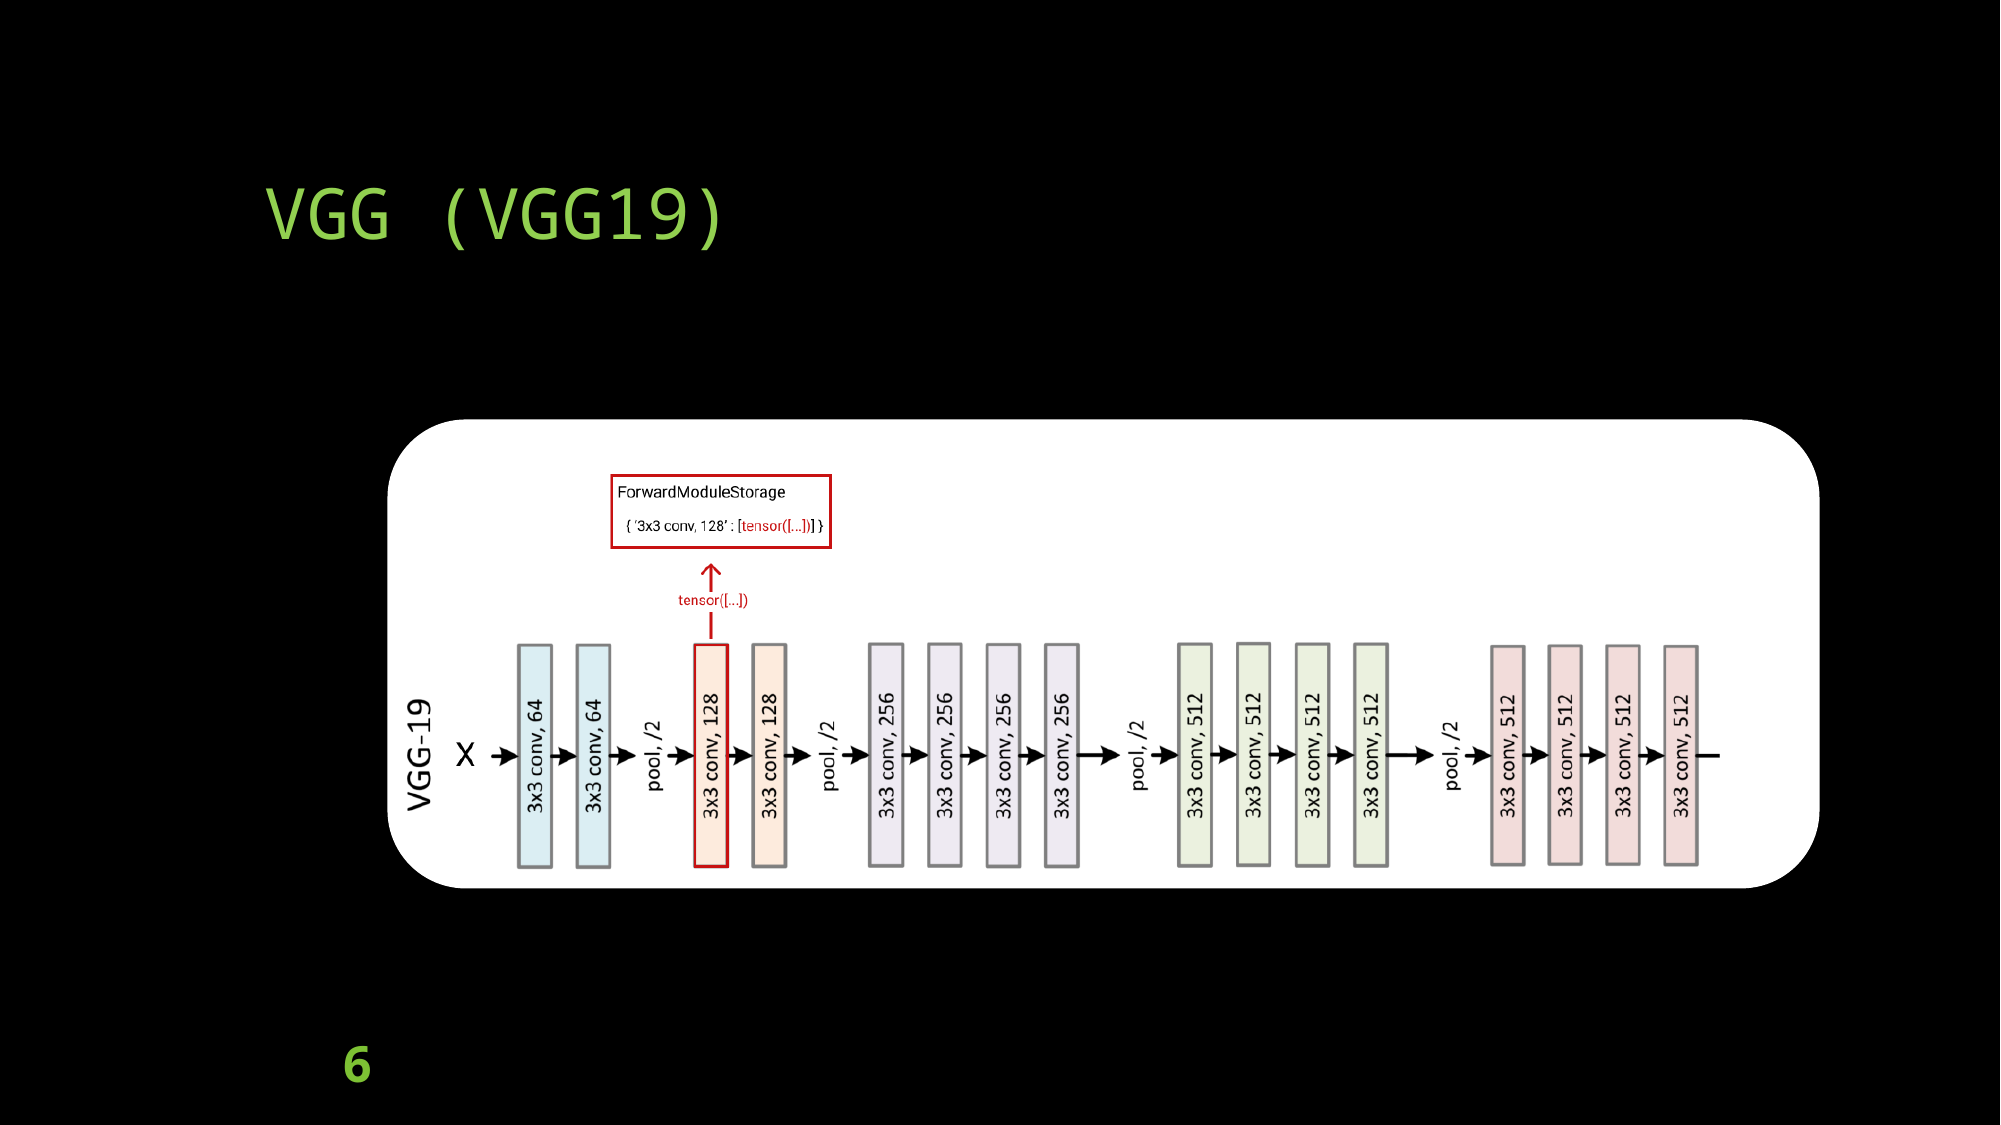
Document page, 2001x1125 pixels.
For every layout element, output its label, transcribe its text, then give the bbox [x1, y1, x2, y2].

slide_number 6 [249, 1045, 388, 1088]
picture [387, 419, 1820, 889]
title VGG (VGG19) [249, 75, 1750, 263]
